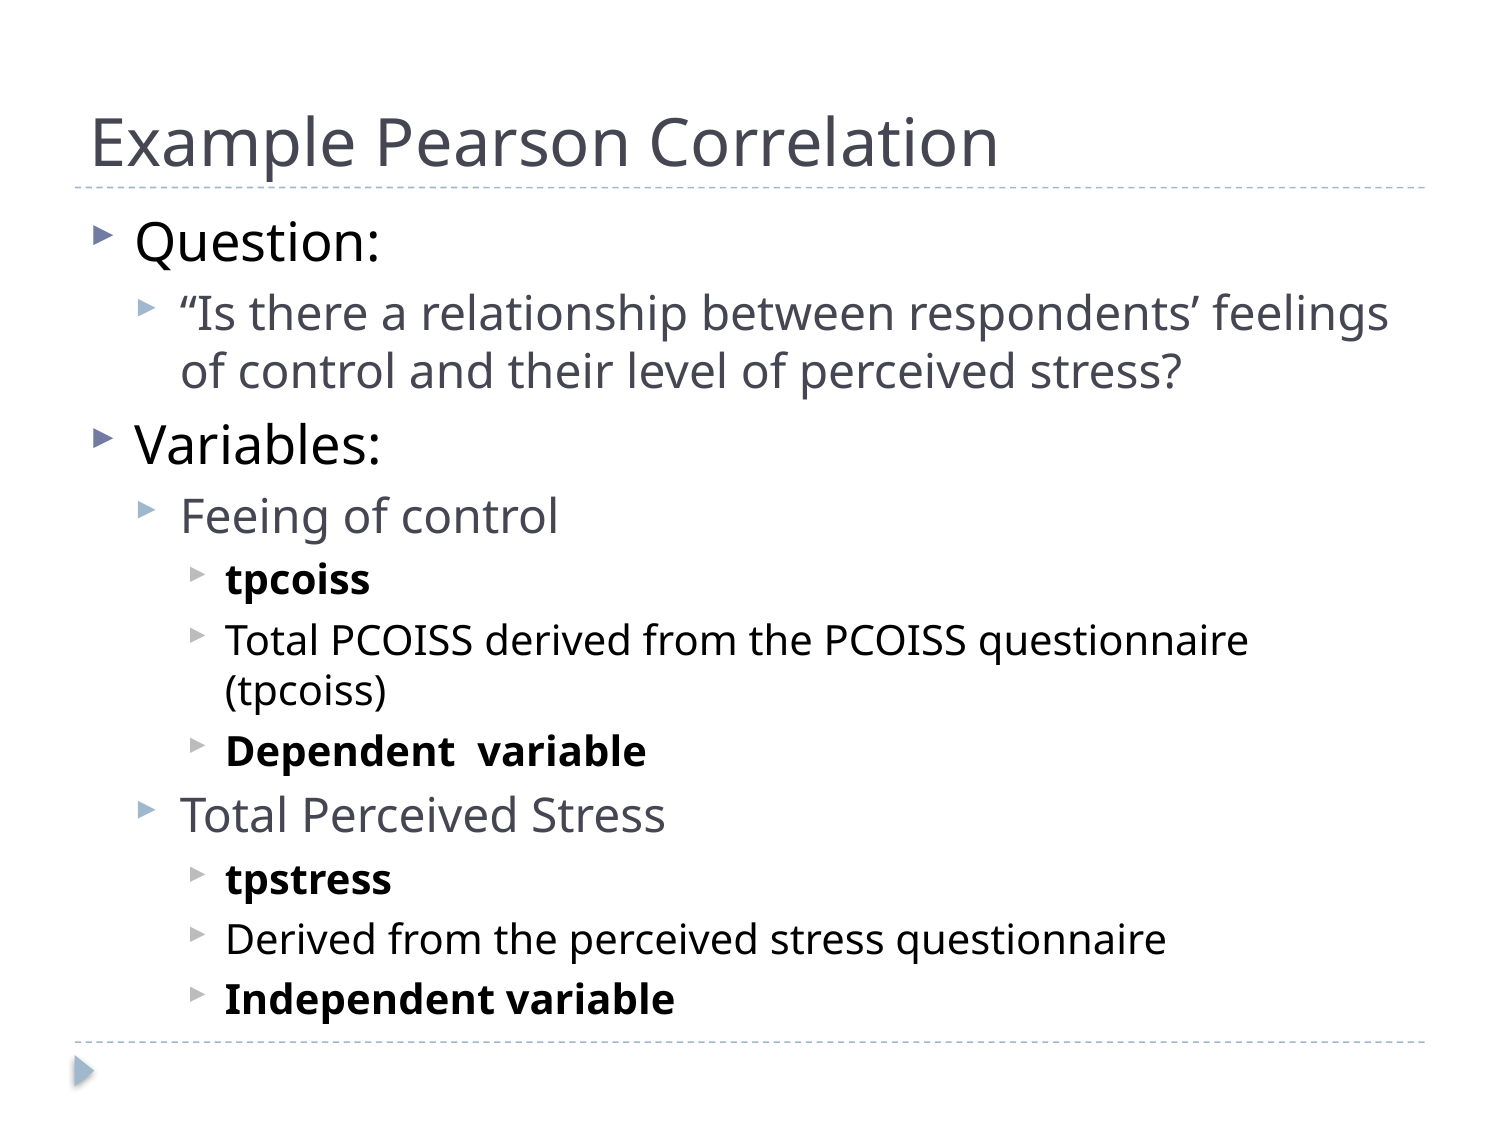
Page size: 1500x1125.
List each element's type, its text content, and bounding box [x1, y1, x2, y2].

slide_number [1050, 1042, 1426, 1103]
title Example Pearson Correlation [75, 24, 1425, 188]
list Question: “Is there a relationship between respondents’ feelings of control and their level of perceived stress? Variables: Feeing of control tpcoiss Total PCOISS derived from the PCOISS questionnaire (tpcoiss) Dependent variable Total Perceived Stress tpstress Derived from the perceived stress questionnaire Independent variable [75, 200, 1425, 1010]
